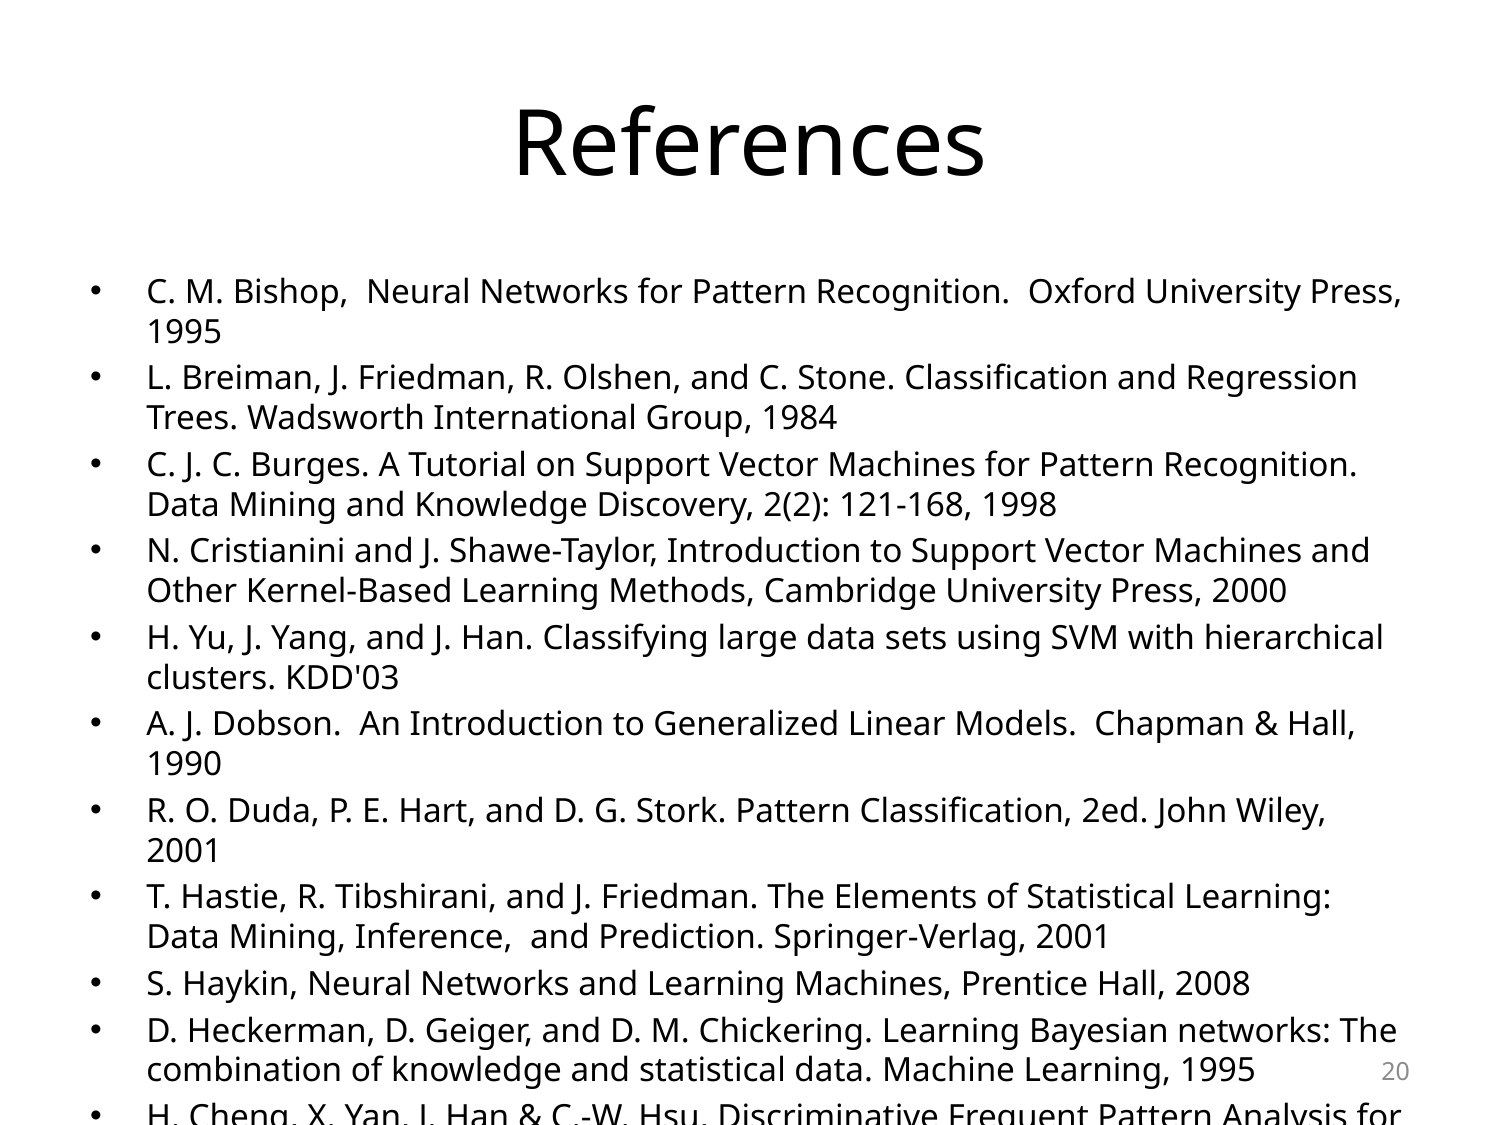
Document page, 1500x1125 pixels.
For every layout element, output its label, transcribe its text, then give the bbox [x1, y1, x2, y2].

title References [75, 45, 1425, 233]
list C. M. Bishop, Neural Networks for Pattern Recognition. Oxford University Press, 1995 L. Breiman, J. Friedman, R. Olshen, and C. Stone. Classification and Regression Trees. Wadsworth International Group, 1984 C. J. C. Burges. A Tutorial on Support Vector Machines for Pattern Recognition. Data Mining and Knowledge Discovery, 2(2): 121-168, 1998 N. Cristianini and J. Shawe-Taylor, Introduction to Support Vector Machines and Other Kernel-Based Learning Methods, Cambridge University Press, 2000 H. Yu, J. Yang, and J. Han. Classifying large data sets using SVM with hierarchical clusters. KDD'03 A. J. Dobson. An Introduction to Generalized Linear Models. Chapman & Hall, 1990 R. O. Duda, P. E. Hart, and D. G. Stork. Pattern Classification, 2ed. John Wiley, 2001 T. Hastie, R. Tibshirani, and J. Friedman. The Elements of Statistical Learning: Data Mining, Inference, and Prediction. Springer-Verlag, 2001 S. Haykin, Neural Networks and Learning Machines, Prentice Hall, 2008 D. Heckerman, D. Geiger, and D. M. Chickering. Learning Bayesian networks: The combination of knowledge and statistical data. Machine Learning, 1995 H. Cheng, X. Yan, J. Han & C.-W. Hsu, Discriminative Frequent Pattern Analysis for Effective Classification, ICDE‘07 W. Cohen. Fast effective rule induction. ICML'95 [75, 262, 1425, 1103]
slide_number 20 [1074, 1042, 1425, 1103]
